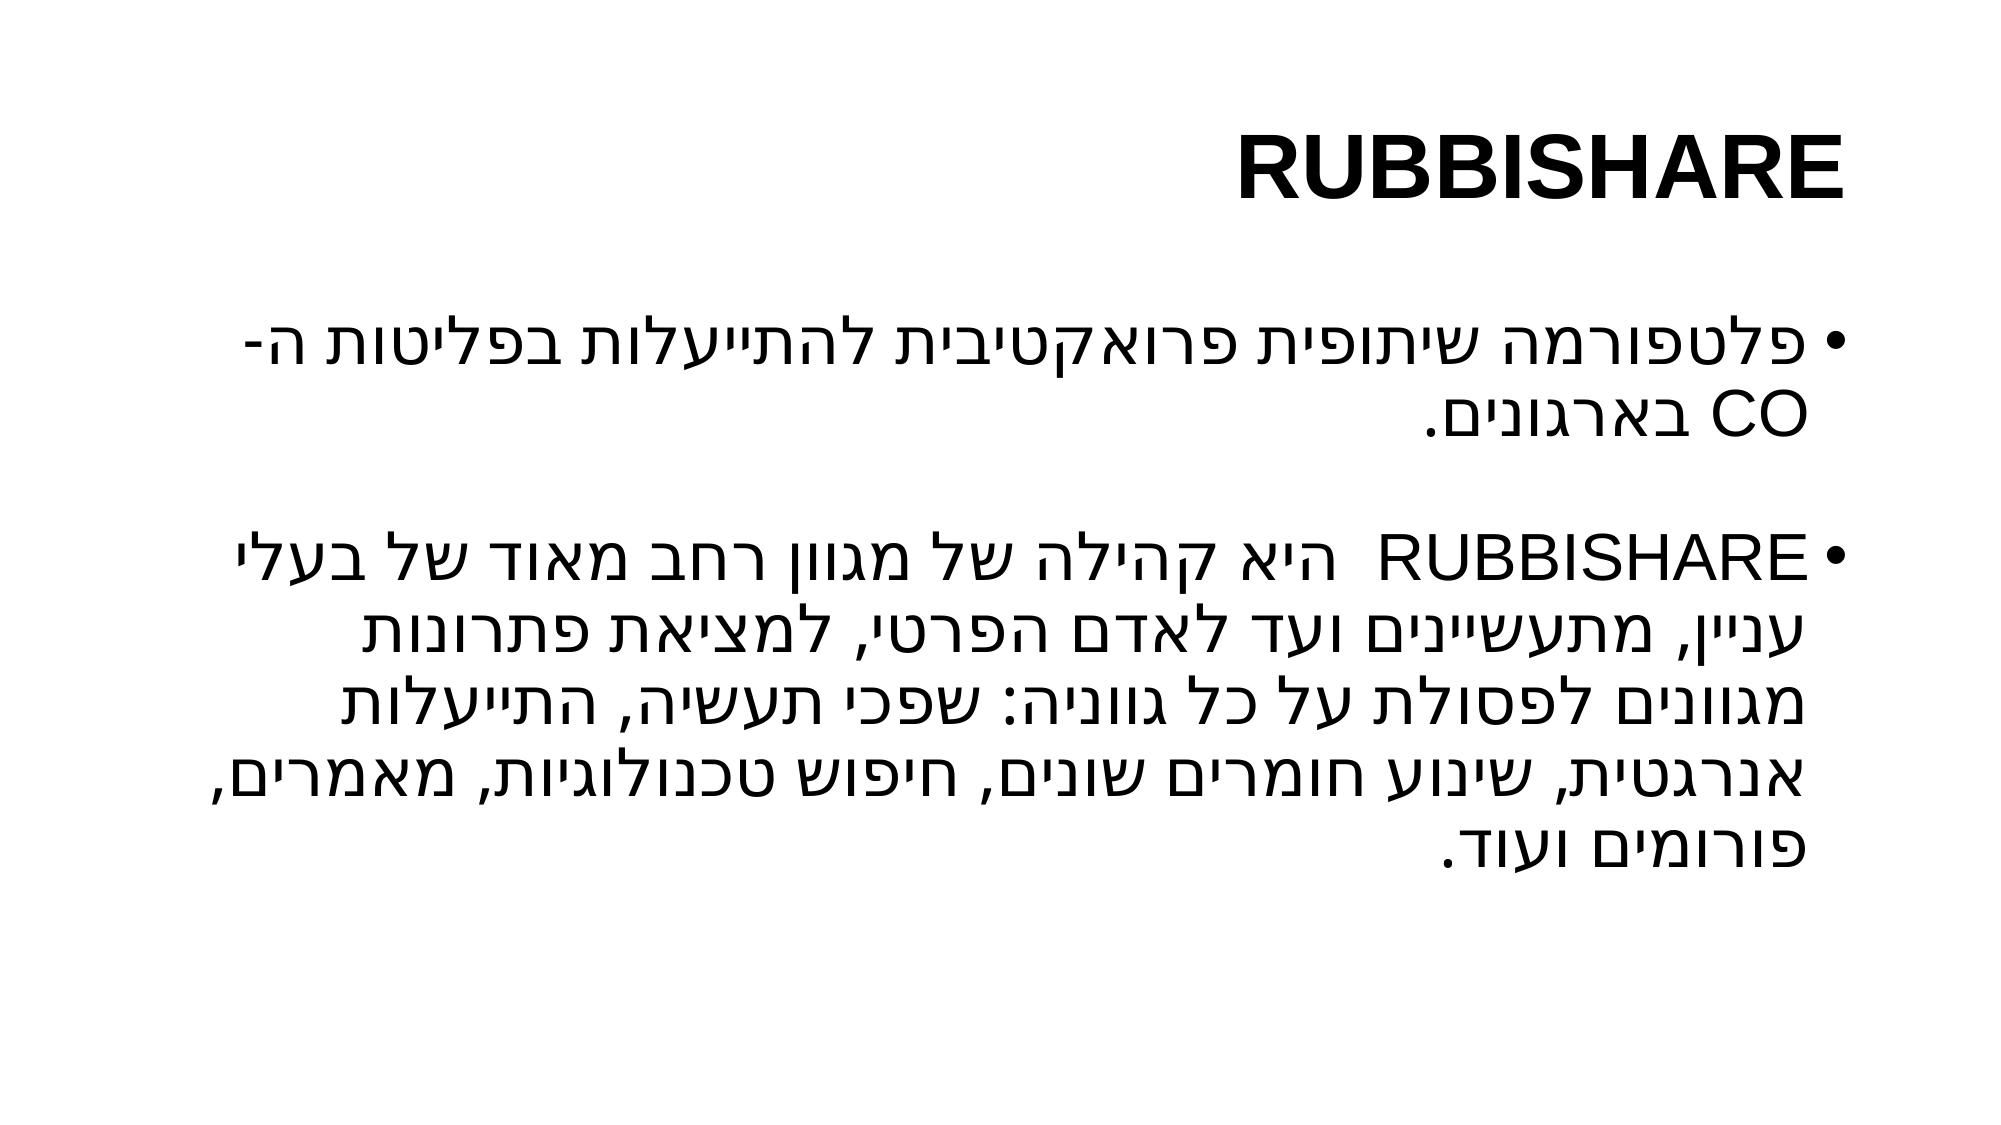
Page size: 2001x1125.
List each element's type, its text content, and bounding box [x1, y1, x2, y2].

title RUBBISHARE [137, 59, 1863, 278]
list פלטפורמה שיתופית פרואקטיבית להתייעלות בפליטות ה- CO בארגונים. RUBBISHARE היא קהילה של מגוון רחב מאוד של בעלי עניין, מתעשיינים ועד לאדם הפרטי, למציאת פתרונות מגוונים לפסולת על כל גווניה: שפכי תעשיה, התייעלות אנרגטית, שינוע חומרים שונים, חיפוש טכנולוגיות, מאמרים, פורומים ועוד. [137, 299, 1863, 1014]
